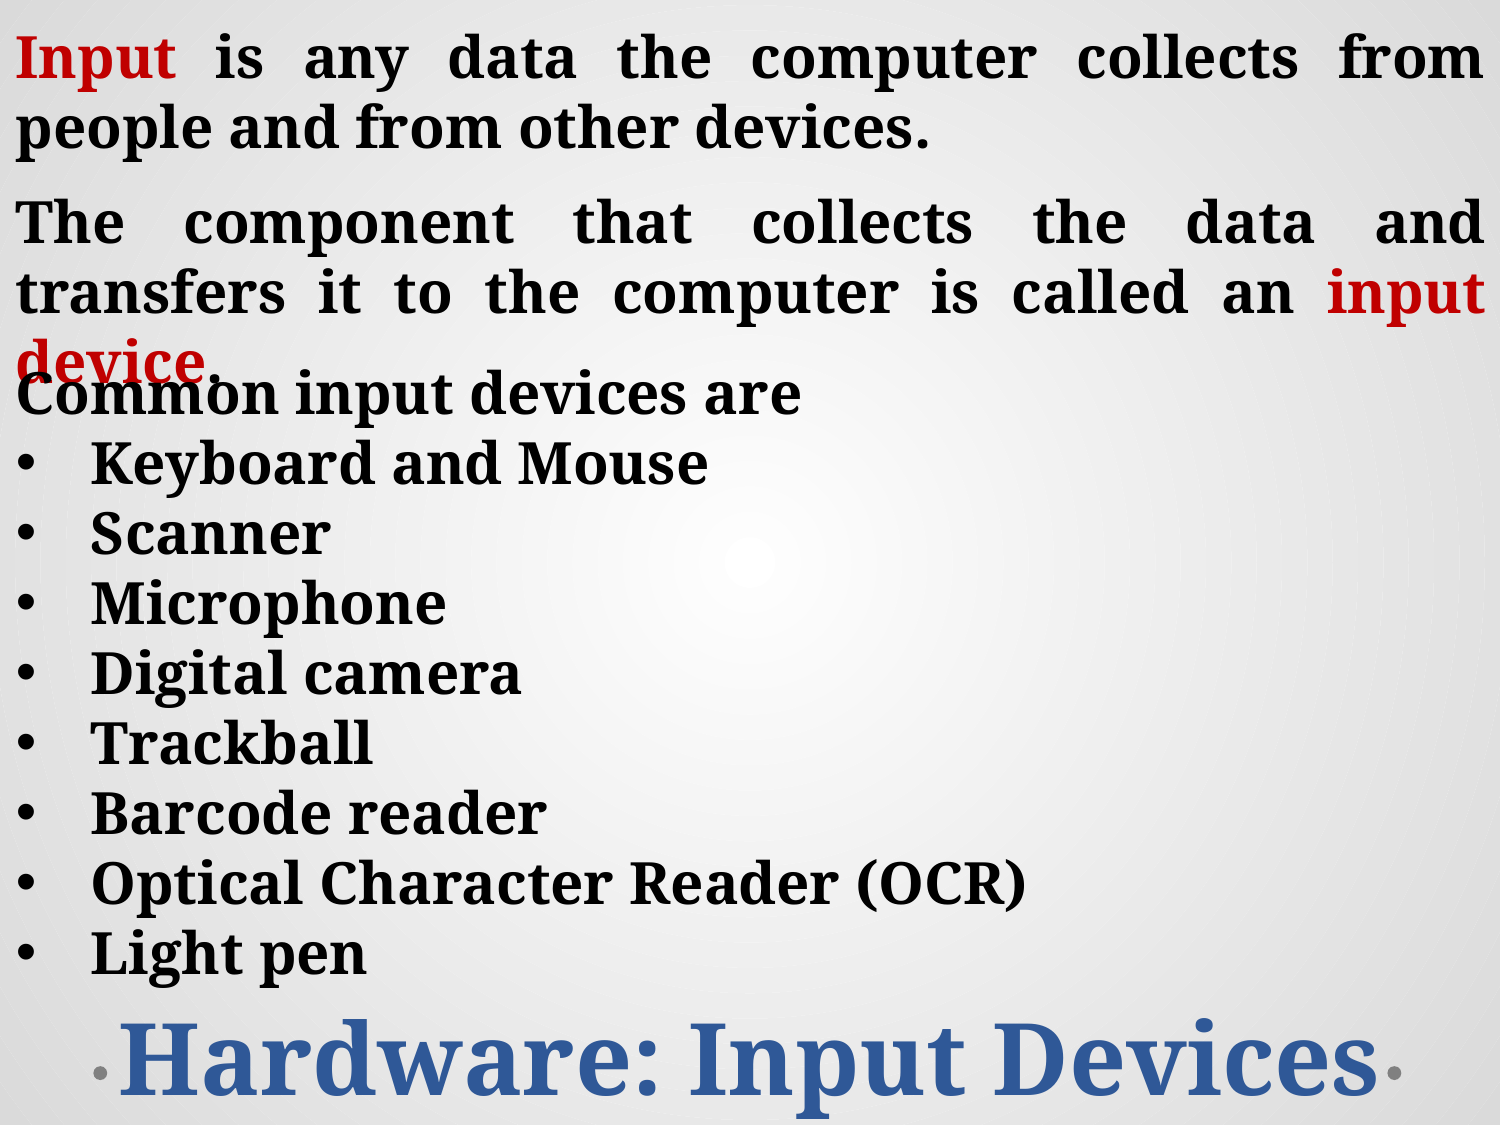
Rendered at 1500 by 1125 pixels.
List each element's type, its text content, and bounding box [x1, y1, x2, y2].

text_box Input is any data the computer collects from people and from other devices. The component that collects the data and transfers it to the computer is called an input device. [1, 12, 1500, 348]
text_box Common input devices are Keyboard and Mouse Scanner Microphone Digital camera Trackball Barcode reader Optical Character Reader (OCR) Light pen [1, 348, 1500, 994]
text_box Hardware: Input Devices [12, 994, 1488, 1124]
